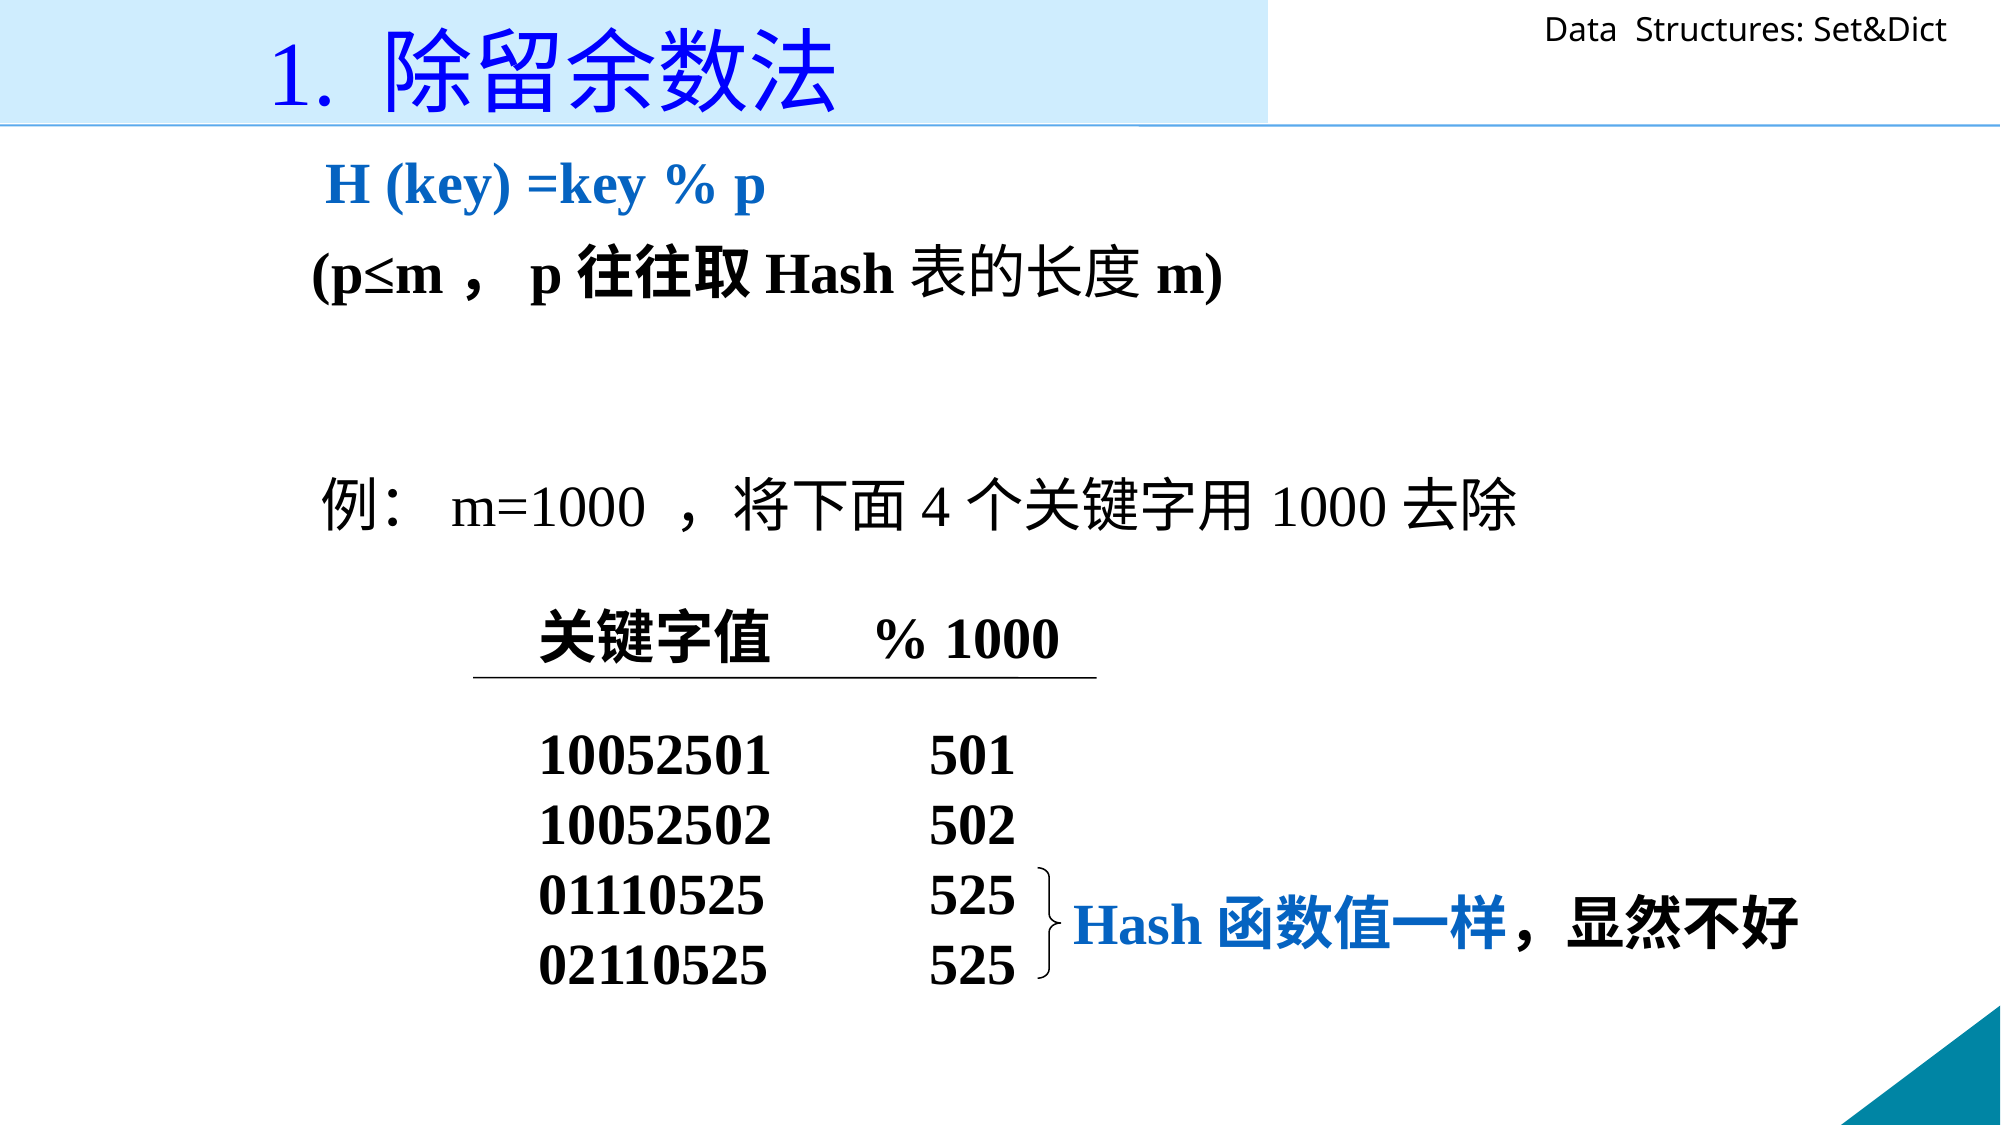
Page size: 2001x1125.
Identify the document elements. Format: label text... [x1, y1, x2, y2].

text_box % 1000 [871, 599, 1124, 678]
text_box 10052501 10052502 01110525 02110525 [538, 716, 799, 991]
text_box Hash函数值一样，显然不好 [1073, 885, 1849, 985]
text_box 501 502 525 525 [929, 716, 1061, 1016]
text_box [1037, 867, 1061, 979]
text_box 关键字值 [538, 599, 799, 678]
list 1. 除留余数法 H (key) =key % p (p≤m，p往往取Hash表的长度m) 例：m=1000 ，将下面4个关键字用1000去除 [252, 6, 1686, 561]
